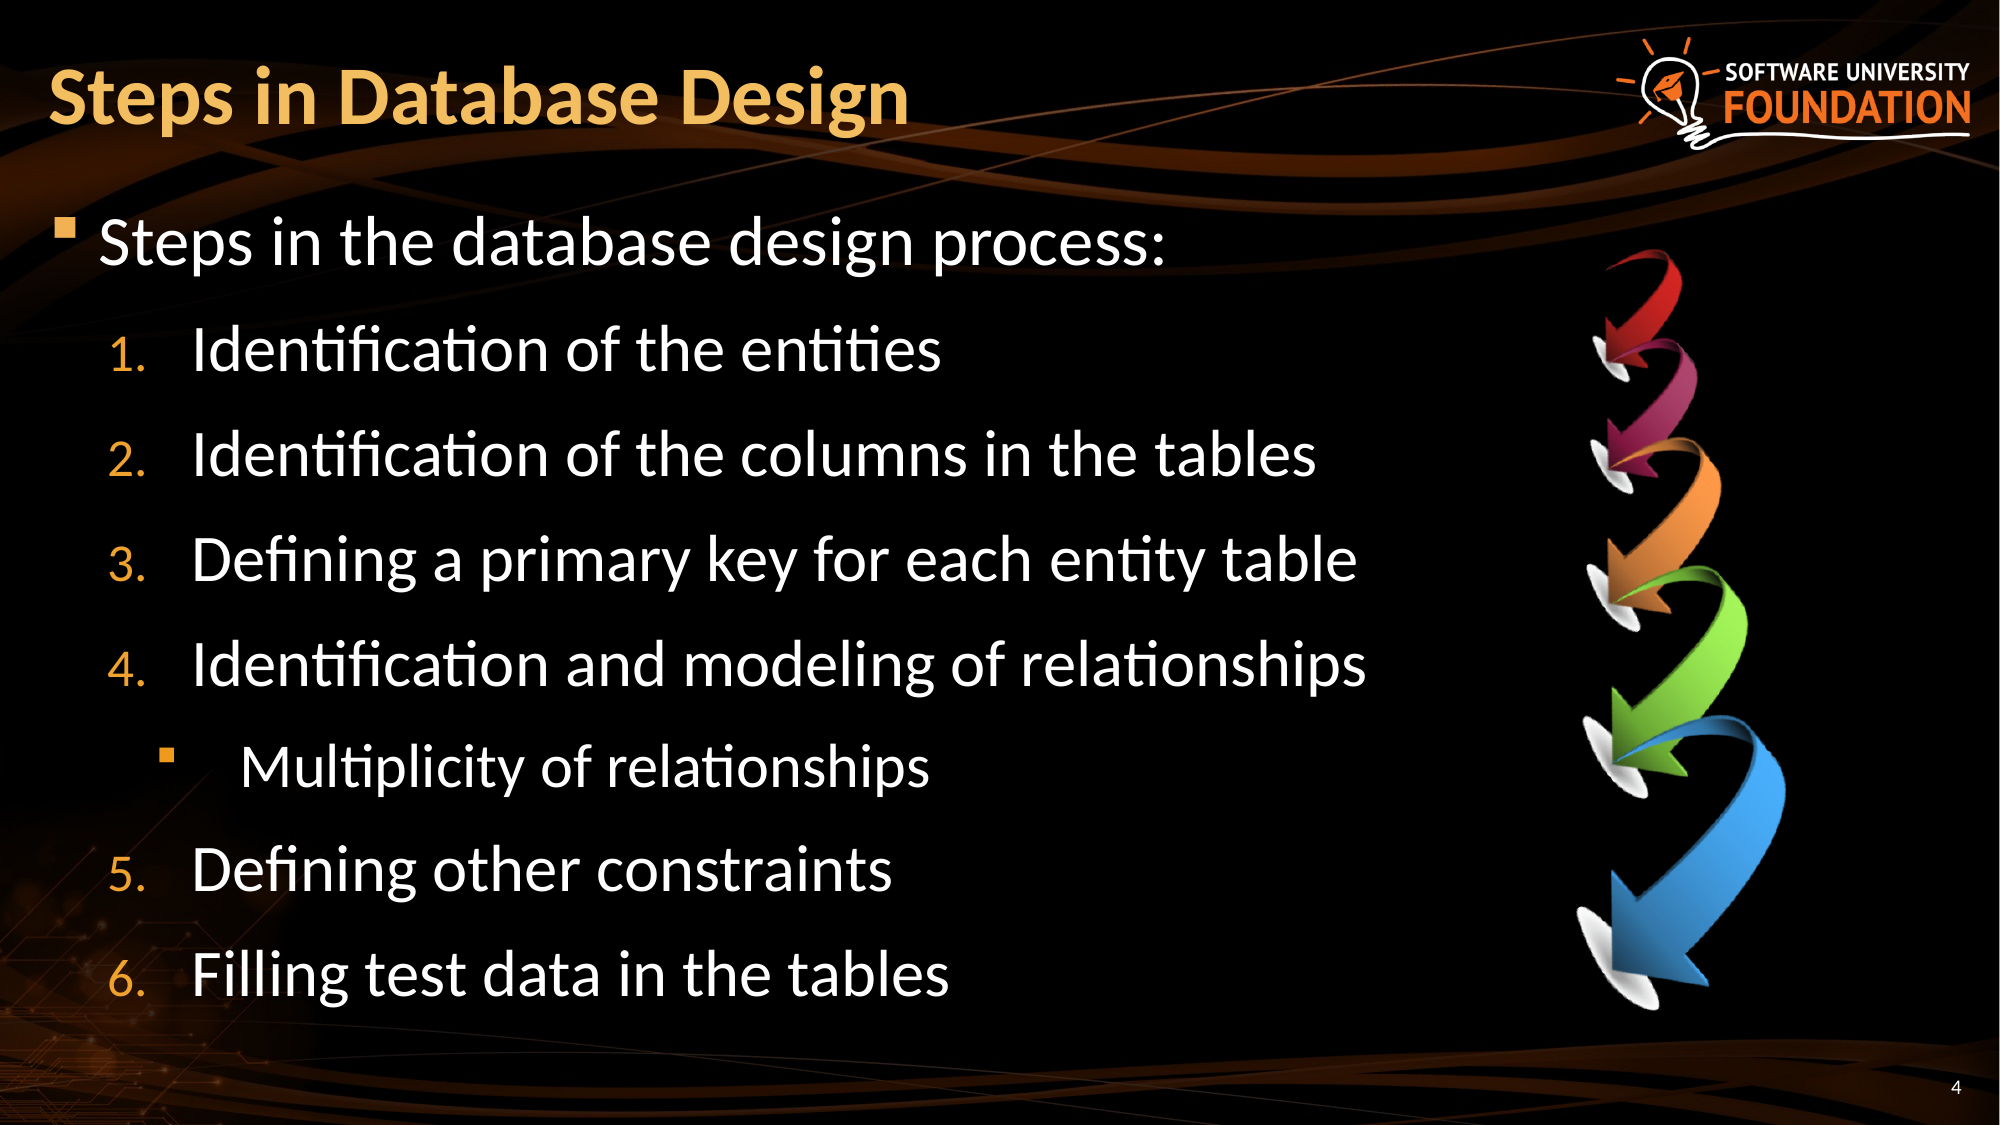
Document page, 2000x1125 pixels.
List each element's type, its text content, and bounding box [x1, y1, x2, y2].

picture [0, 0, 2000, 1125]
title Steps in Database Design [30, 6, 1602, 189]
list Steps in the database design process: Identification of the entities Identification of the columns in the tables Defining a primary key for each entity table Identification and modeling of relationships Multiplicity of relationships Defining other constraints Filling test data in the tables [31, 188, 1968, 1103]
